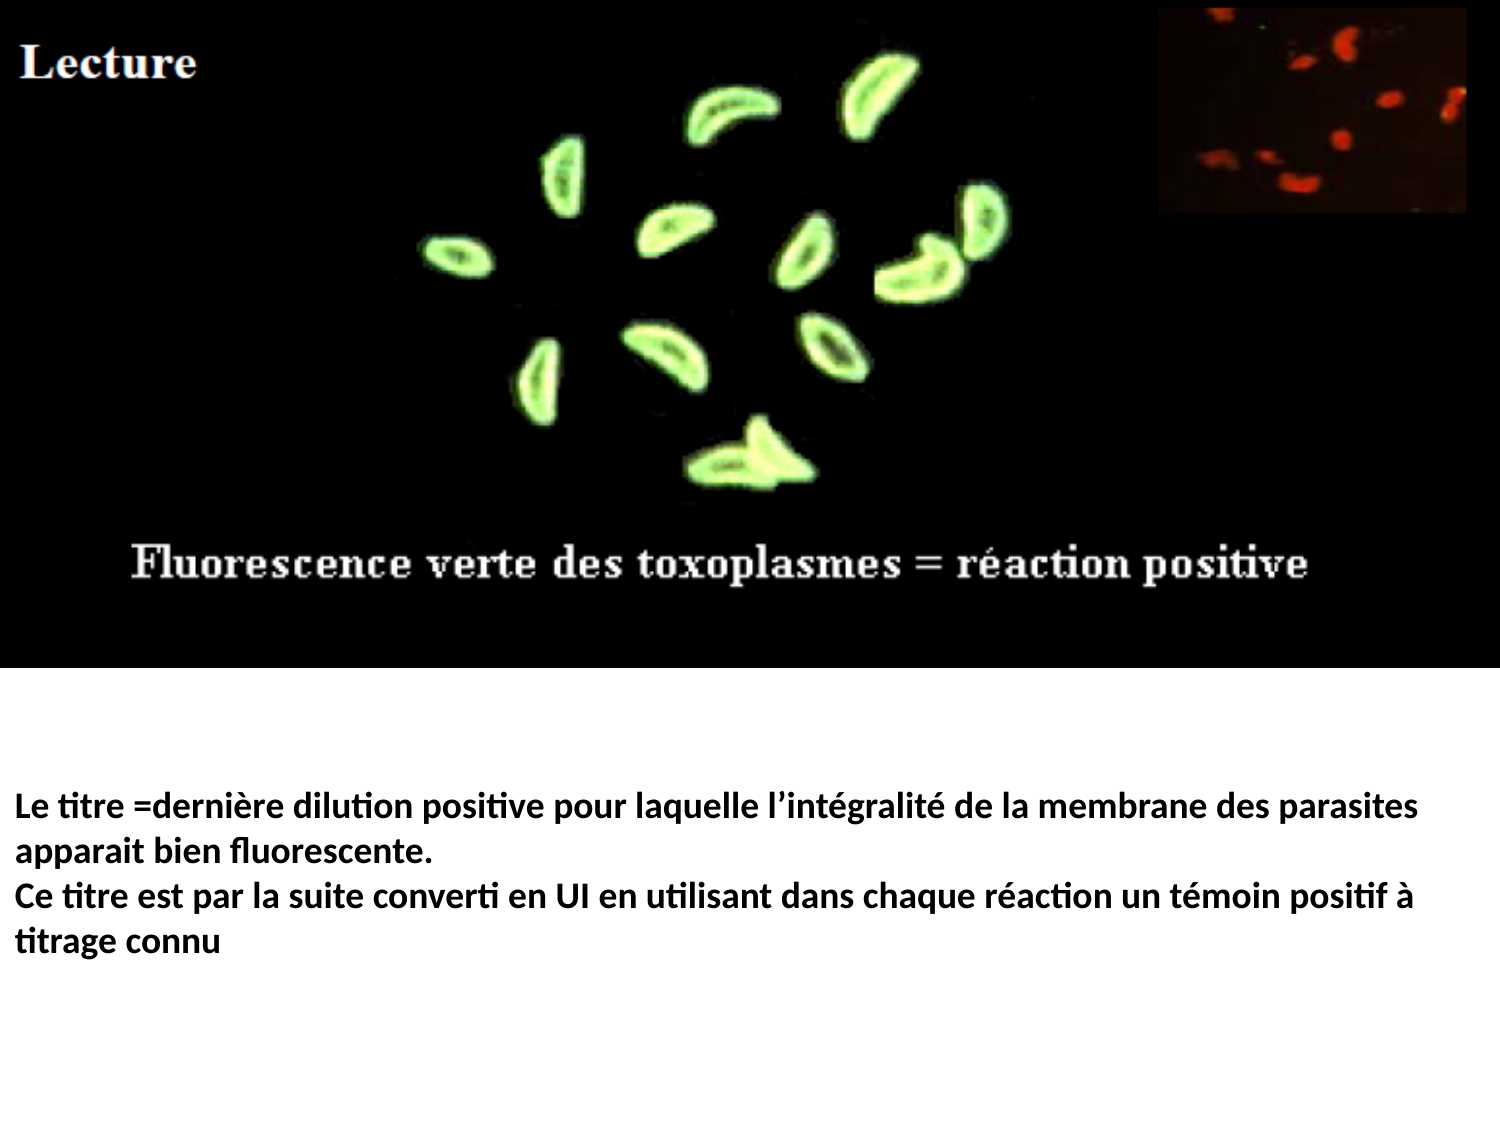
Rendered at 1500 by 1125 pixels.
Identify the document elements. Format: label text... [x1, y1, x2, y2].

text_box Le titre =dernière dilution positive pour laquelle l’intégralité de la membrane des parasites apparait bien fluorescente. Ce titre est par la suite converti en UI en utilisant dans chaque réaction un témoin positif à titrage connu [0, 773, 1500, 969]
picture [0, 0, 1500, 669]
